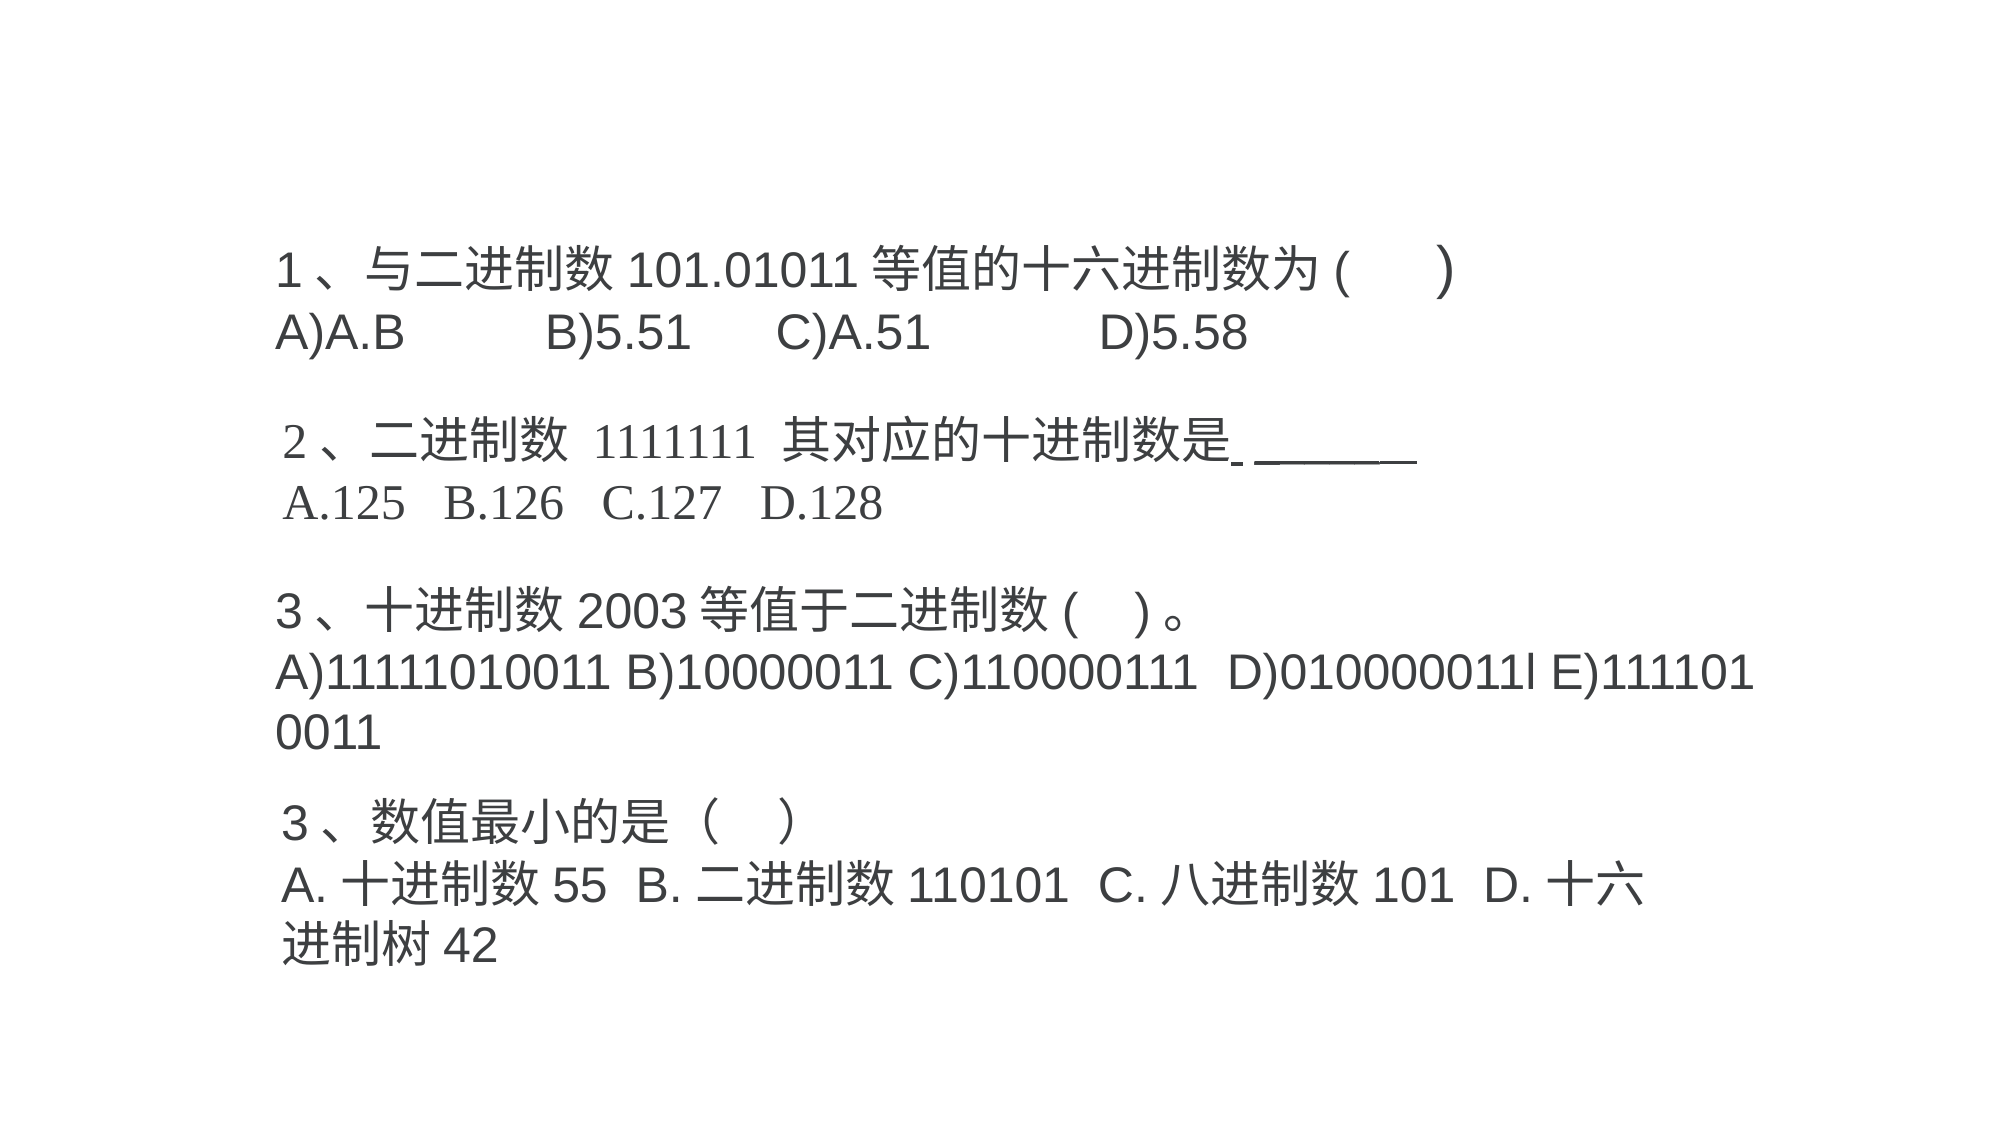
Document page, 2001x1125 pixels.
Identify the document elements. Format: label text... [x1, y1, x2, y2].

text_box 3、十进制数2003等值于二进制数( )。 A)11111010011 B)10000011 C)110000111 D)010000011l E)1111010011 [260, 562, 1792, 768]
text_box 1、与二进制数101.01011等值的十六进制数为( ) A)A.B B)5.51 C)A.51 D)5.58 [260, 222, 1561, 367]
text_box 3、数值最小的是（ ） A.十进制数55 B.二进制数110101 C.八进制数101 D.十六进制树42 [266, 774, 1701, 980]
text_box 2、二进制数 1111111 其对应的十进制数是 _____ A.125 B.126 C.127 D.128 [267, 392, 1554, 538]
